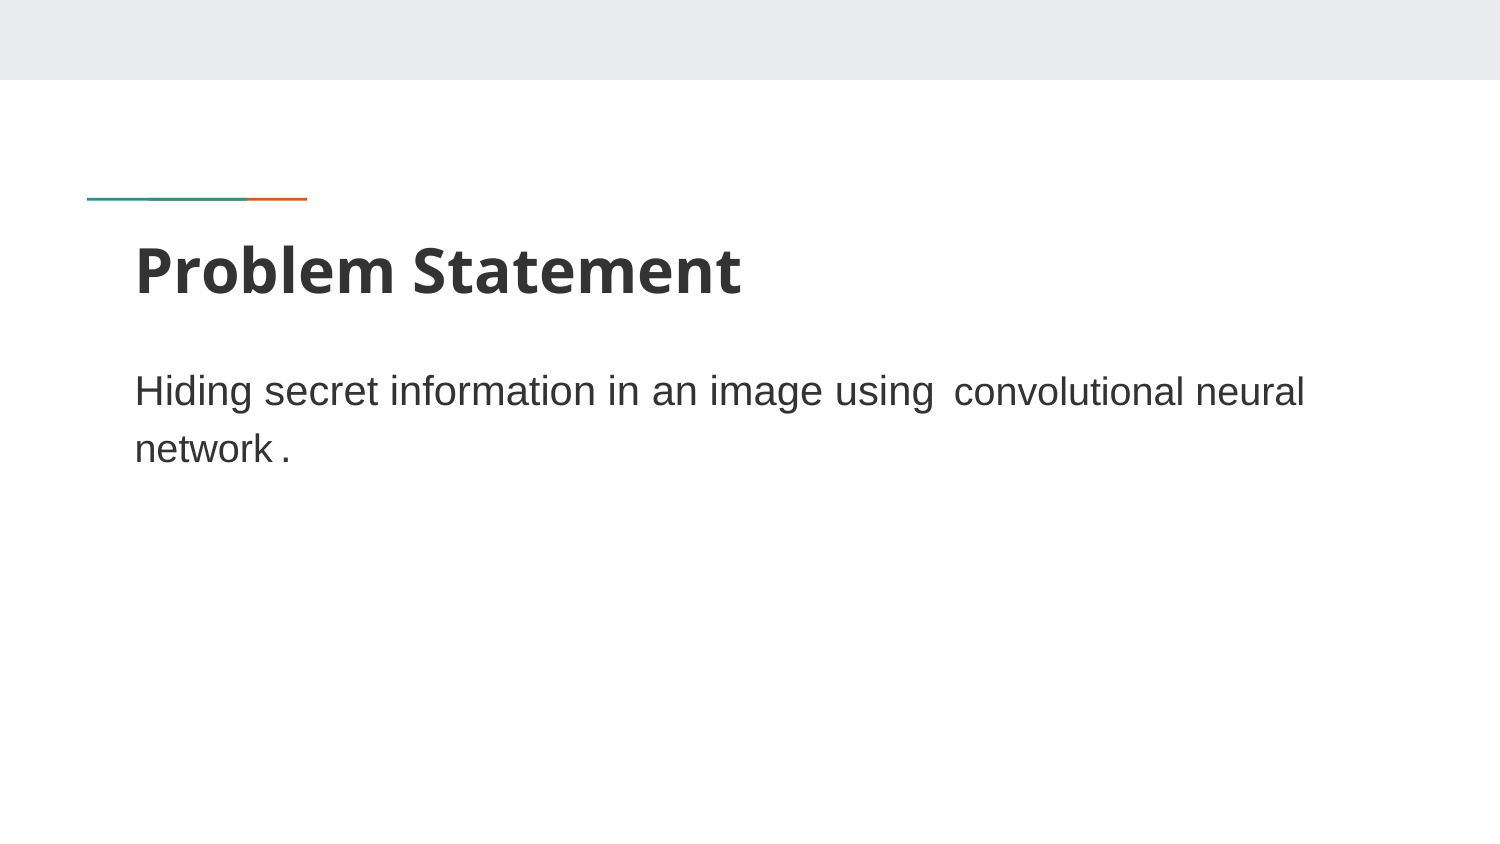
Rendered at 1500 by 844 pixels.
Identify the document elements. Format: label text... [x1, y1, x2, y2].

list Hiding secret information in an image using convolutional neural network . [119, 341, 1381, 712]
title Problem Statement [119, 216, 1381, 305]
